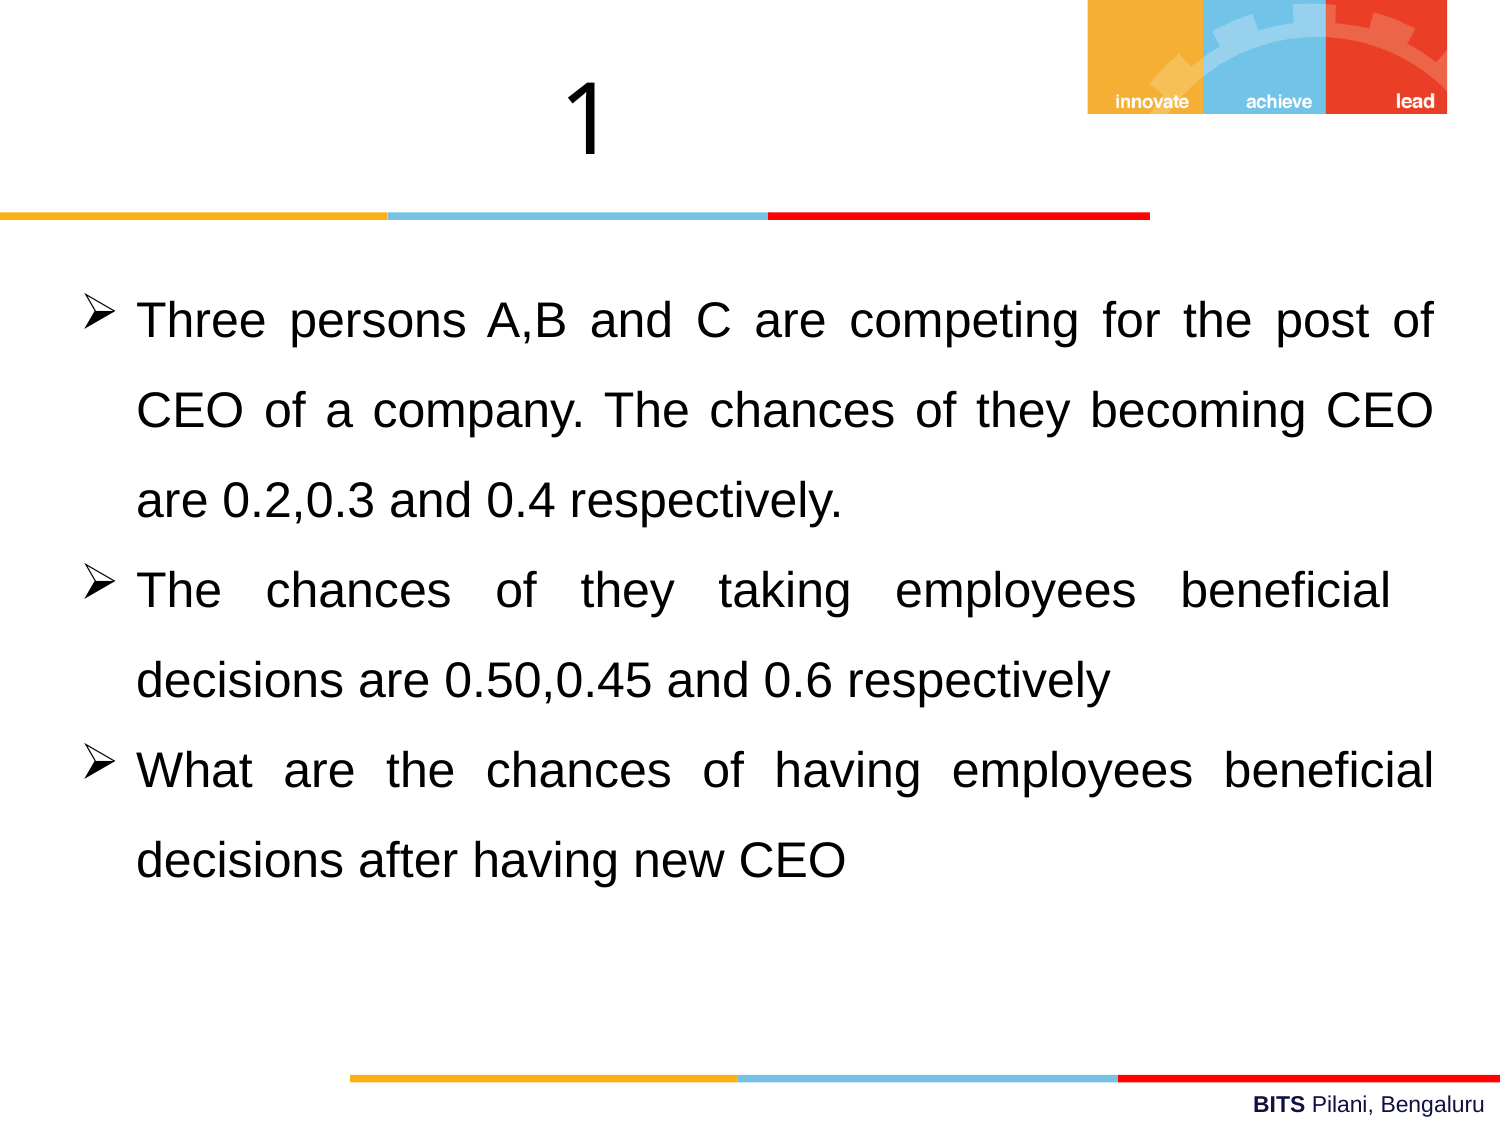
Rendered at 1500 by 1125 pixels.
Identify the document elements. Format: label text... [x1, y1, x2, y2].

title 1 [64, 45, 1069, 185]
picture [1087, 0, 1448, 114]
list Three persons A,B and C are competing for the post of CEO of a company. The chances of they becoming CEO are 0.2,0.3 and 0.4 respectively. The chances of they taking employees beneficial decisions are 0.50,0.45 and 0.6 respectively What are the chances of having employees beneficial decisions after having new CEO [64, 249, 1450, 1014]
